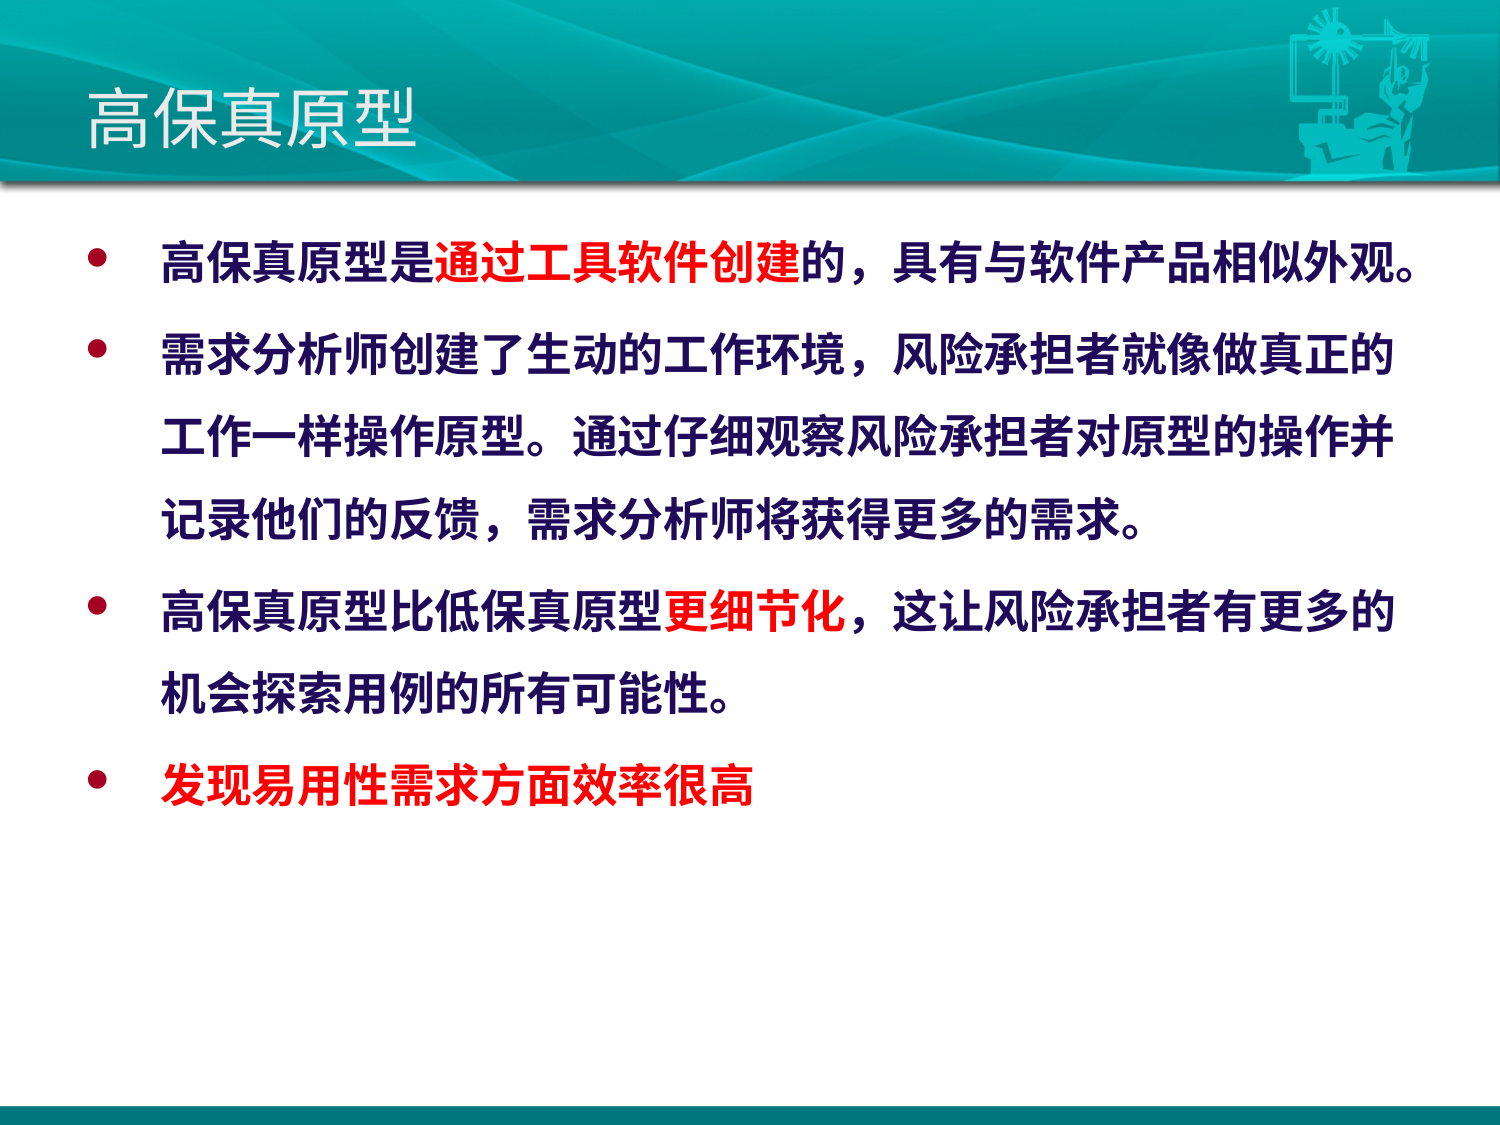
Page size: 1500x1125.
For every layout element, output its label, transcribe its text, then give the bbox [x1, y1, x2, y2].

list 高保真原型是通过工具软件创建的，具有与软件产品相似外观。 需求分析师创建了生动的工作环境，风险承担者就像做真正的工作一样操作原型。通过仔细观察风险承担者对原型的操作并记录他们的反馈，需求分析师将获得更多的需求。 高保真原型比低保真原型更细节化，这让风险承担者有更多的机会探索用例的所有可能性。 发现易用性需求方面效率很高 [70, 199, 1430, 1067]
title 高保真原型 [70, 23, 1496, 211]
picture [0, 0, 1500, 1125]
